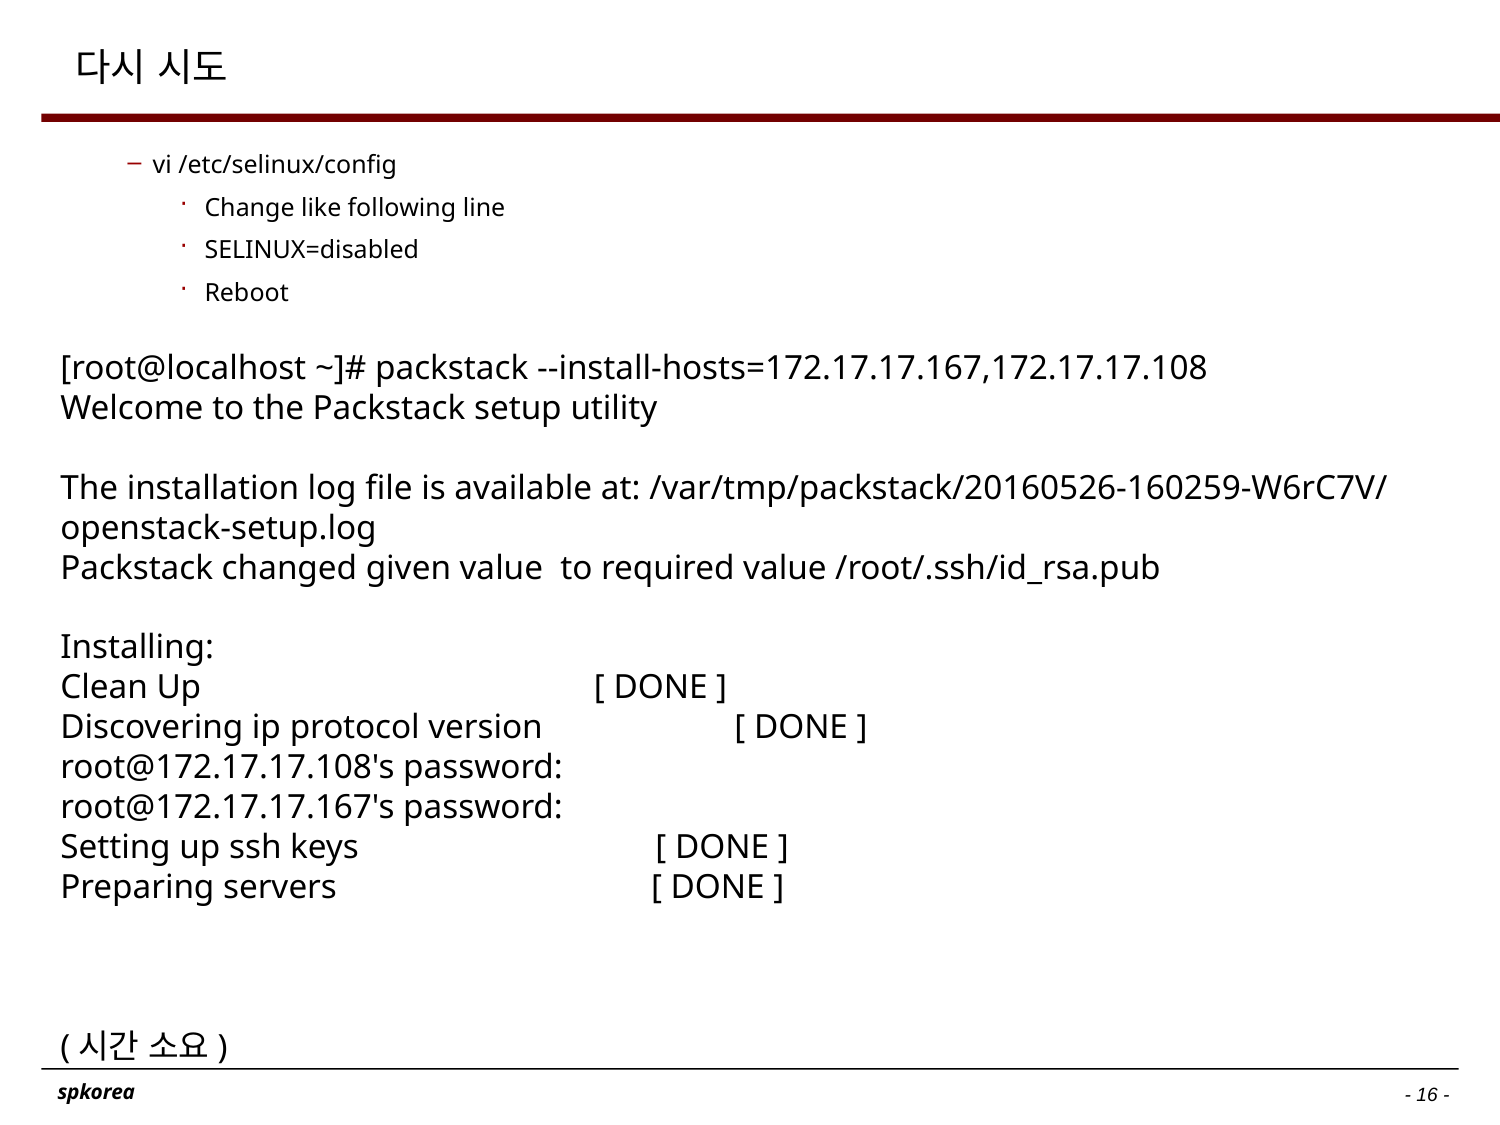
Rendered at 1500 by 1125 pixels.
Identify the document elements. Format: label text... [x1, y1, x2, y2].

title 다시 시도 [59, 38, 1414, 99]
list vi /etc/selinux/config Change like following line SELINUX=disabled Reboot [root@localhost ~]# packstack --install-hosts=172.17.17.167,172.17.17.108 Welcome to the Packstack setup utility The installation log file is available at: /var/tmp/packstack/20160526-160259-W6rC7V/openstack-setup.log Packstack changed given value to required value /root/.ssh/id_rsa.pub Installing: Clean Up [ DONE ] Discovering ip protocol version [ DONE ] root@172.17.17.108's password: root@172.17.17.167's password: Setting up ssh keys [ DONE ] Preparing servers [ DONE ] (시간 소요) [59, 148, 1460, 272]
